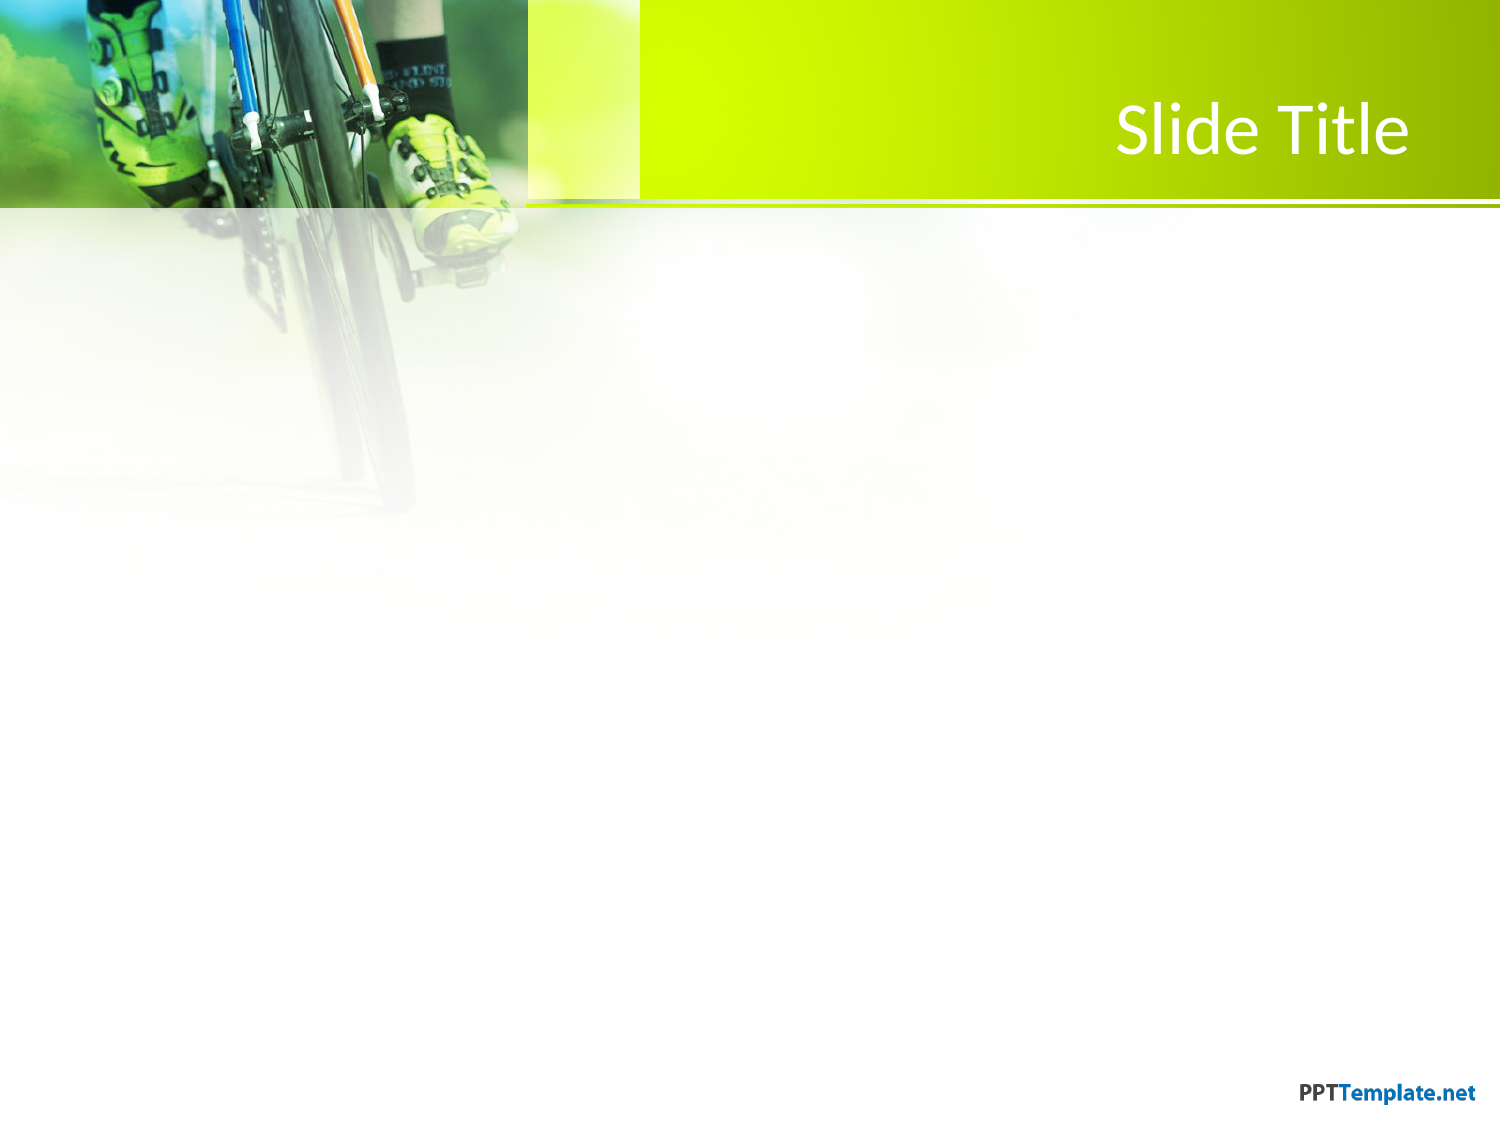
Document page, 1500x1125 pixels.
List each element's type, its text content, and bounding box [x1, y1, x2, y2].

title Slide Title [123, 61, 1427, 187]
picture [0, 0, 1500, 1125]
